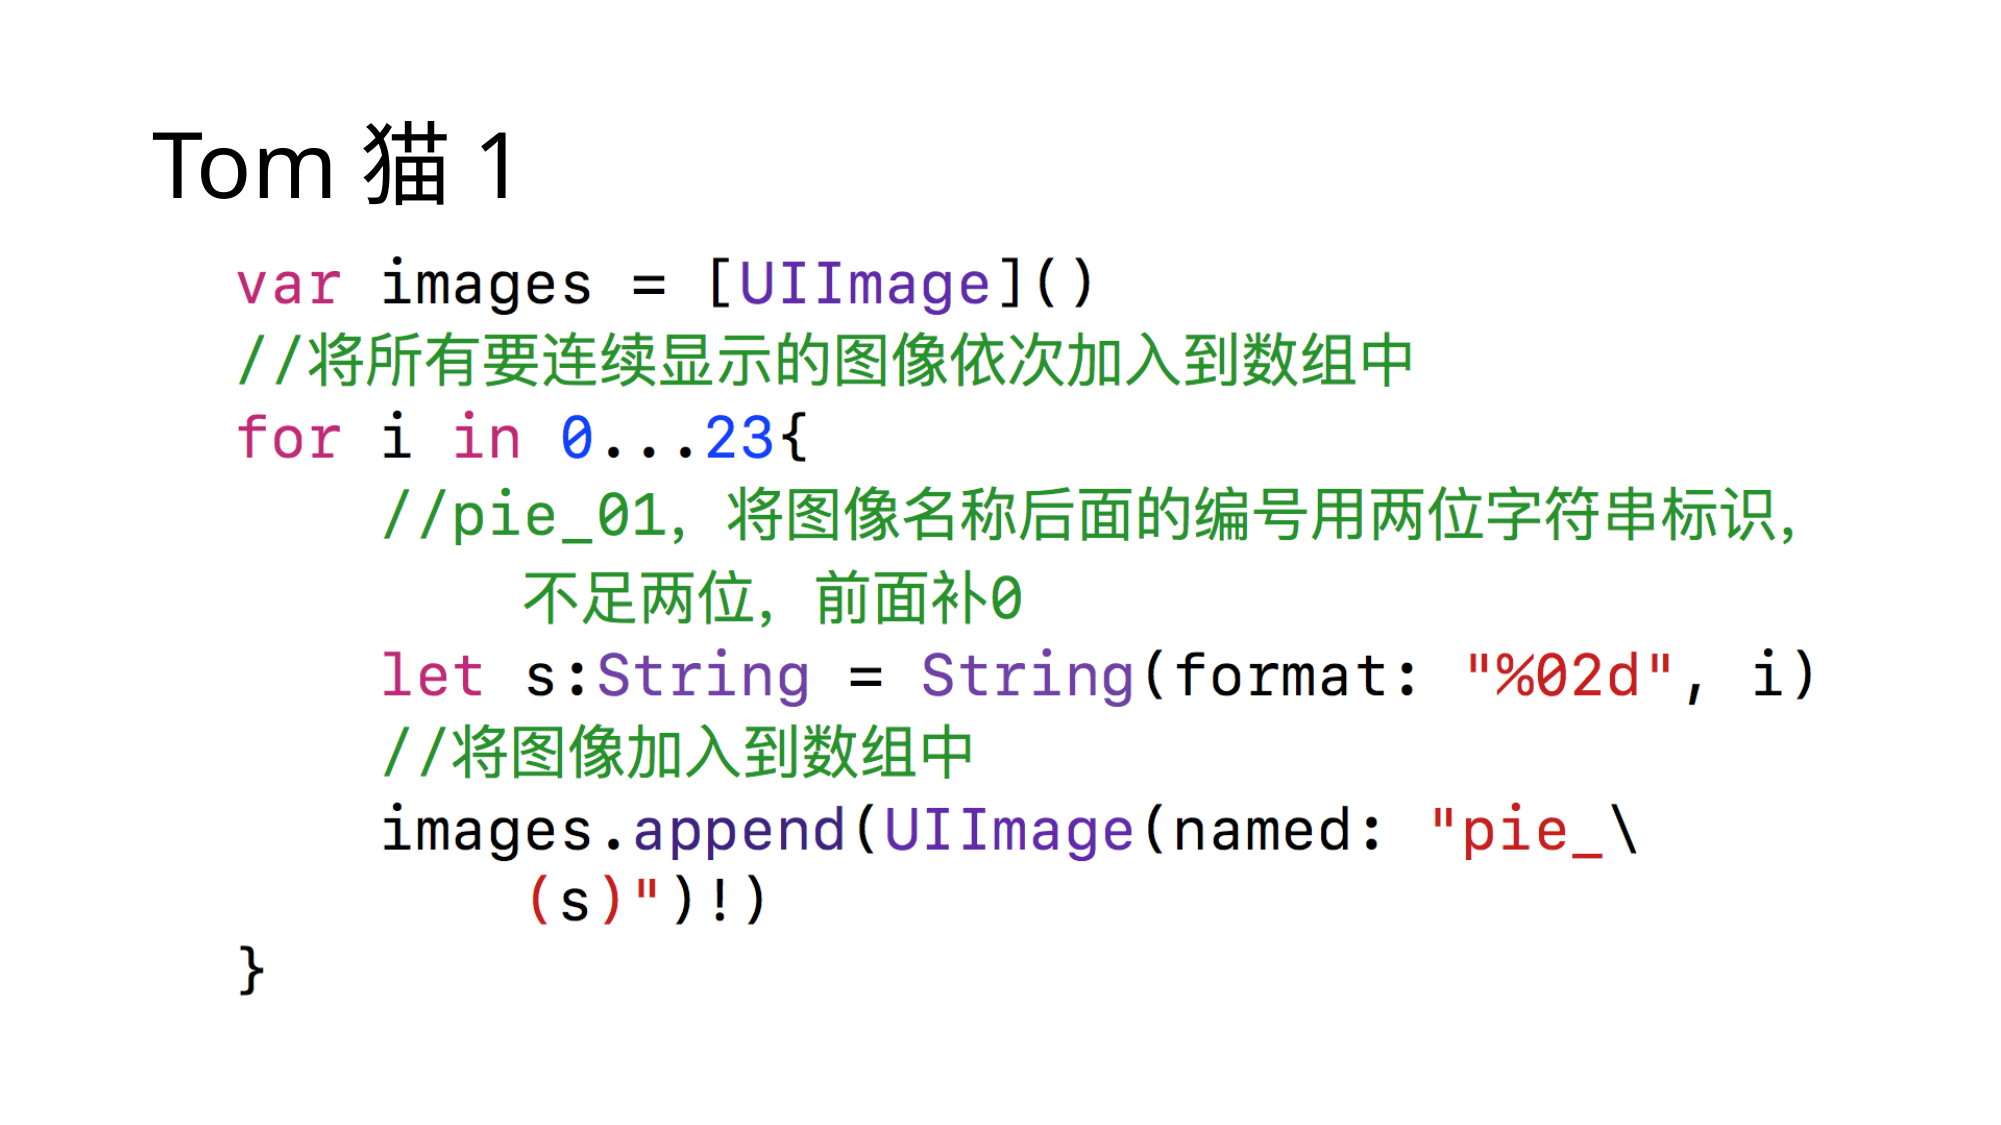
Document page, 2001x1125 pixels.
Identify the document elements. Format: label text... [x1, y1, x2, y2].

picture [144, 244, 1856, 1006]
title Tom猫1 [137, 59, 1863, 278]
